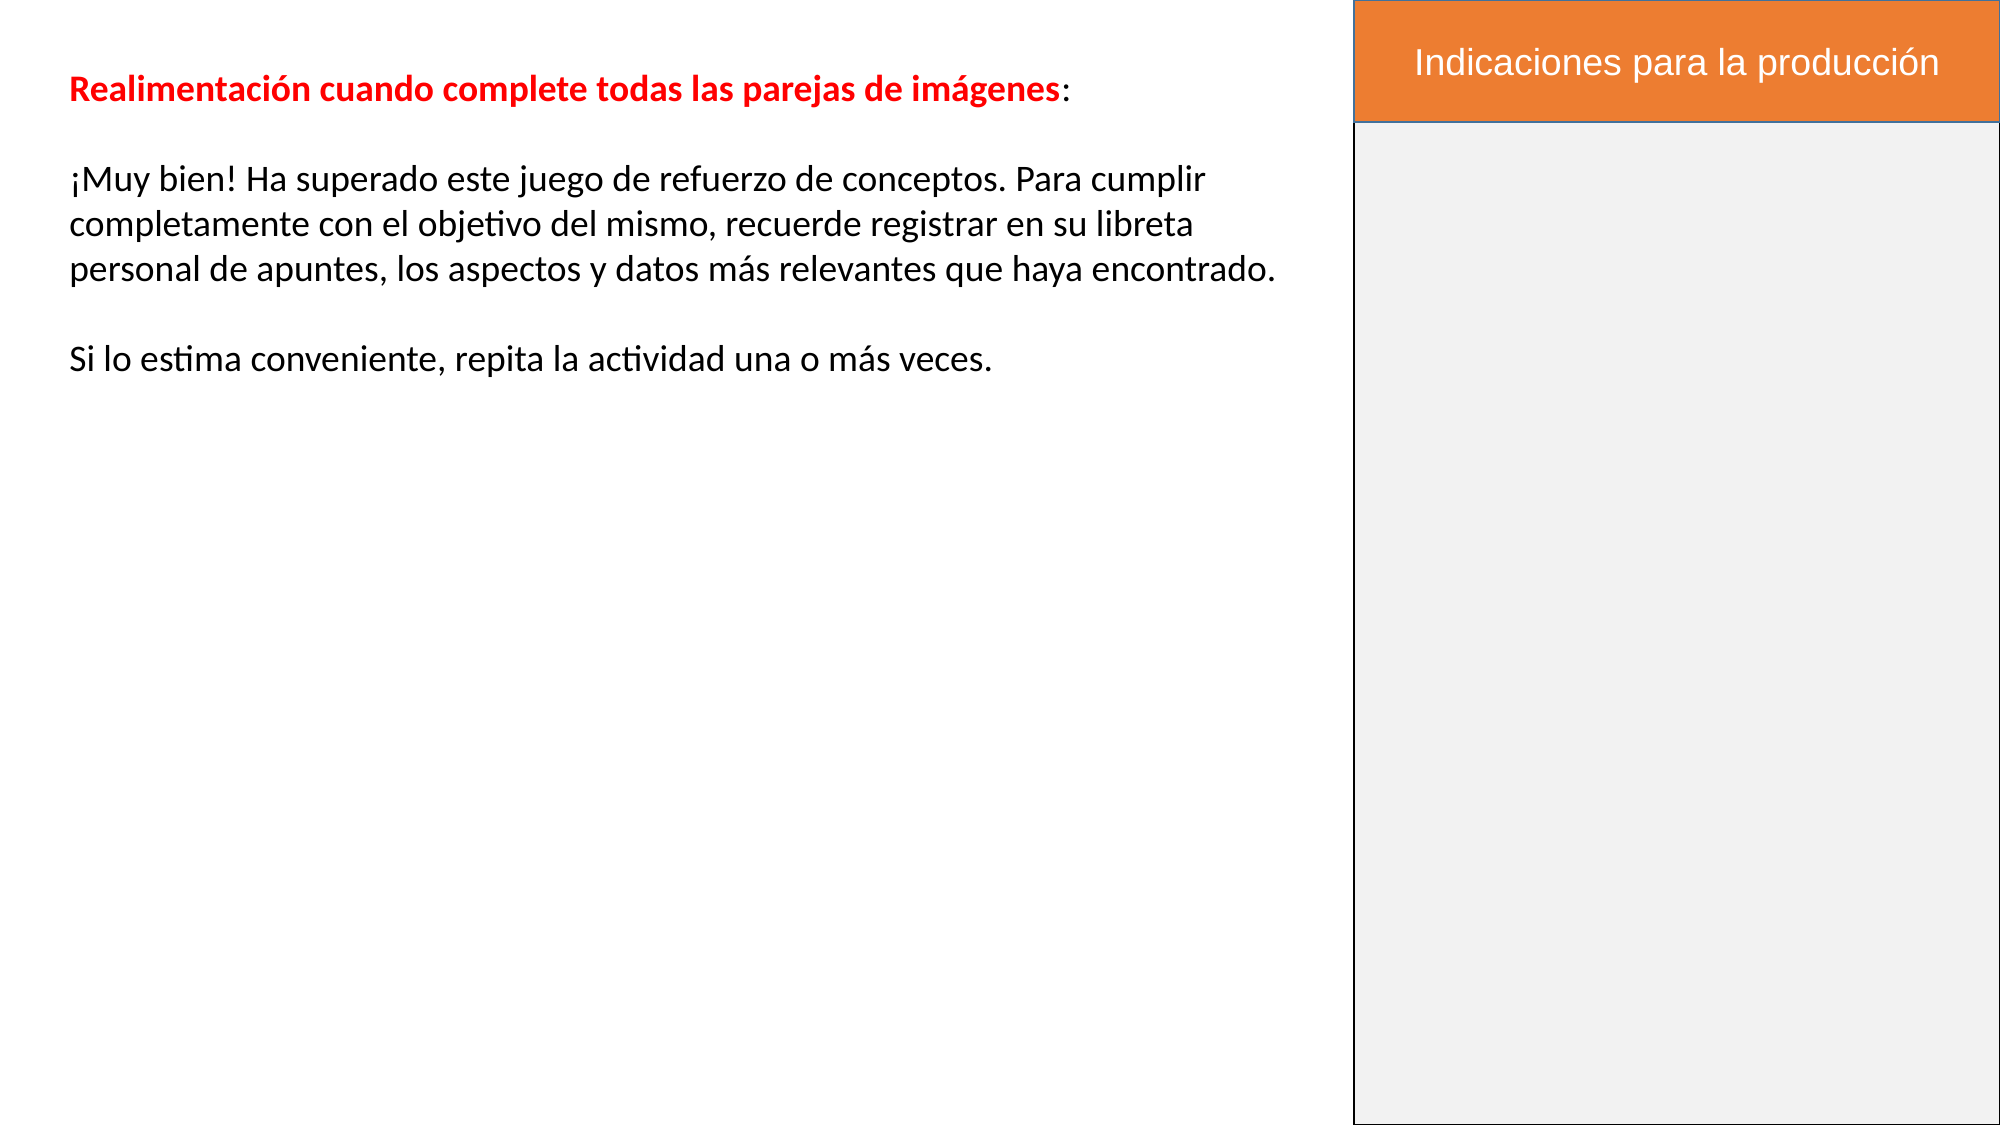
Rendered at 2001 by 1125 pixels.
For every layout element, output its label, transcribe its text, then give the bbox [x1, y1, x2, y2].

text_box [1353, 122, 2000, 1125]
text_box Indicaciones para la producción [1353, 0, 2000, 122]
text_box Realimentación cuando complete todas las parejas de imágenes: ¡Muy bien! Ha superado este juego de refuerzo de conceptos. Para cumplir completamente con el objetivo del mismo, recuerde registrar en su libreta personal de apuntes, los aspectos y datos más relevantes que haya encontrado. Si lo estima conveniente, repita la actividad una o más veces. [54, 56, 1318, 387]
